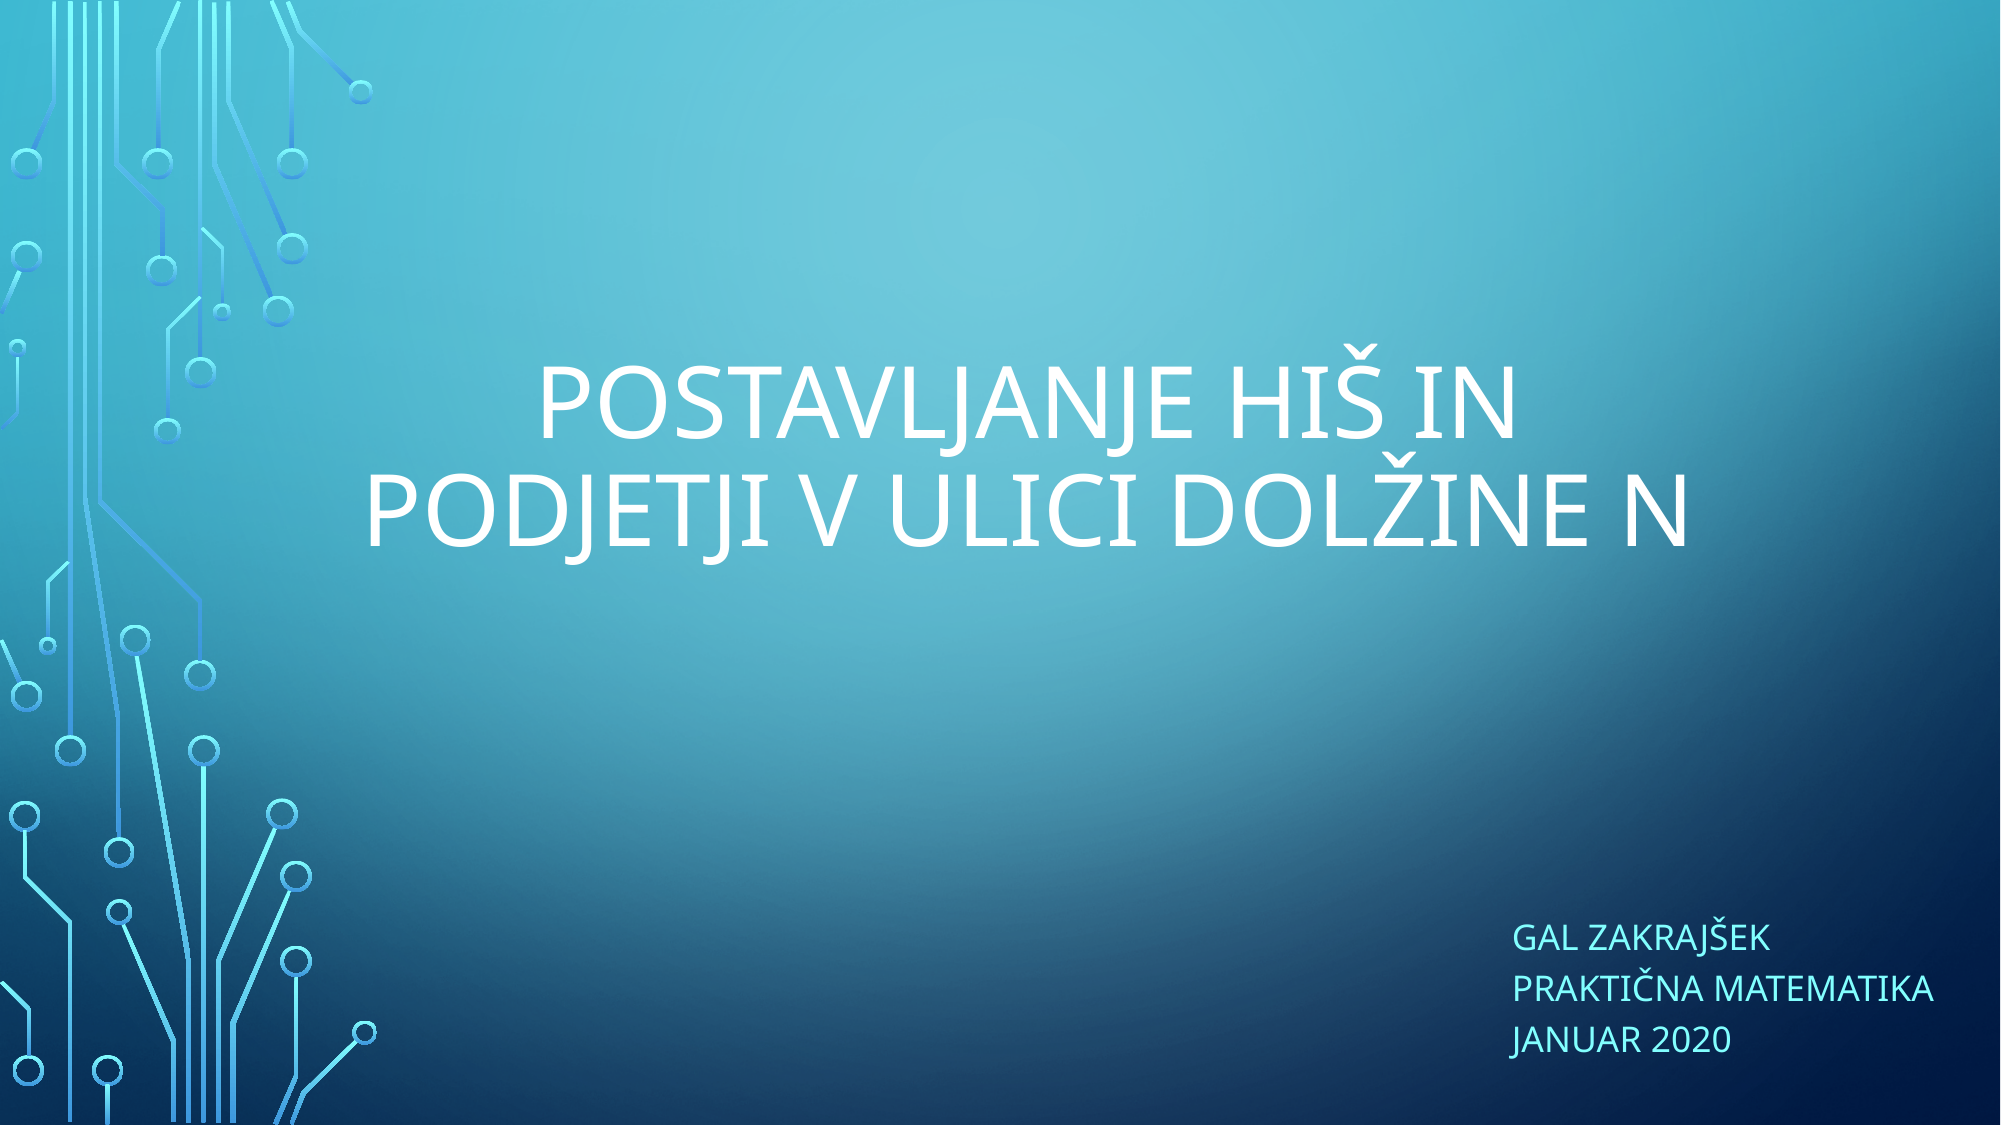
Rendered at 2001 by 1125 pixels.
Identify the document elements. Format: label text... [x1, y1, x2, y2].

subtitle Gal Zakrajšek Praktična matematika Januar 2020 [1496, 898, 1963, 1089]
title Postavljanje hiš in podjetji v ulici dolžine n [307, 184, 1750, 576]
